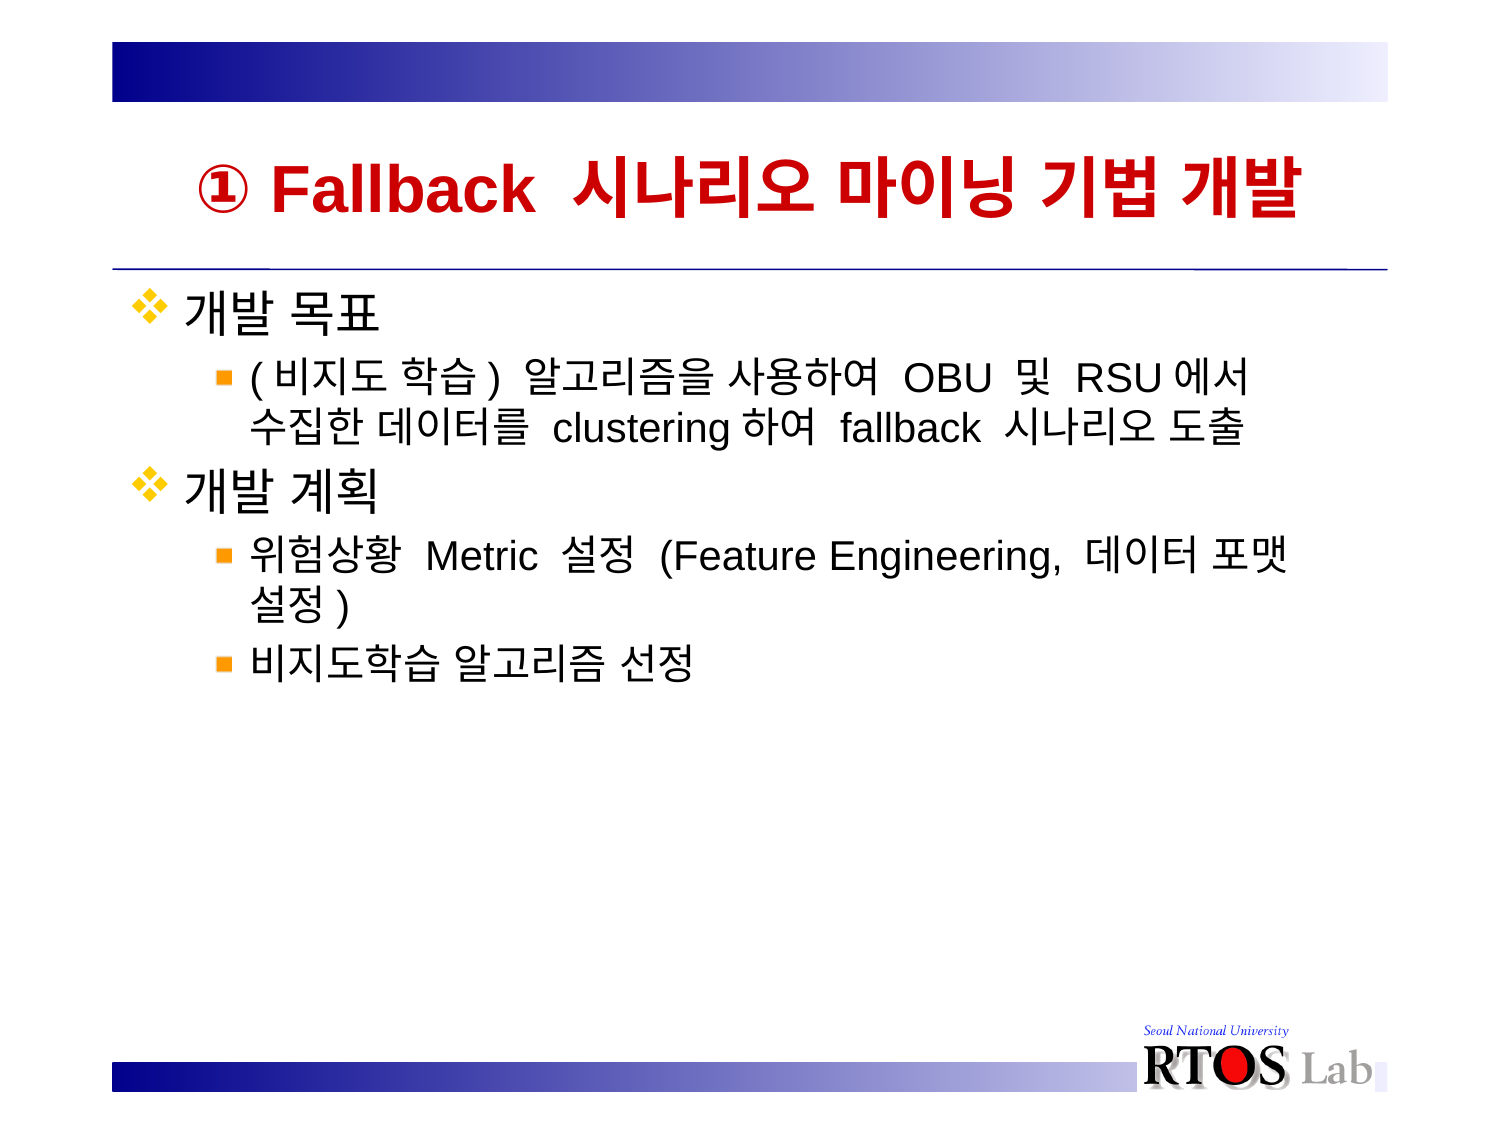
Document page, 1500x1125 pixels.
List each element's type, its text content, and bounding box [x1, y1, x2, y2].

picture [1137, 1022, 1375, 1093]
picture [202, 361, 232, 391]
picture [202, 539, 232, 569]
title ① Fallback 시나리오 마이닝 기법 개발 [112, 105, 1388, 266]
picture [202, 647, 232, 678]
list 개발 목표 (비지도 학습) 알고리즘을 사용하여 OBU 및 RSU에서 수집한 데이터를 clustering하여 fallback 시나리오 도출 개발 계획 위험상황 Metric 설정 (Feature Engineering, 데이터 포맷 설정) 비지도학습 알고리즘 선정 [112, 275, 1388, 1013]
